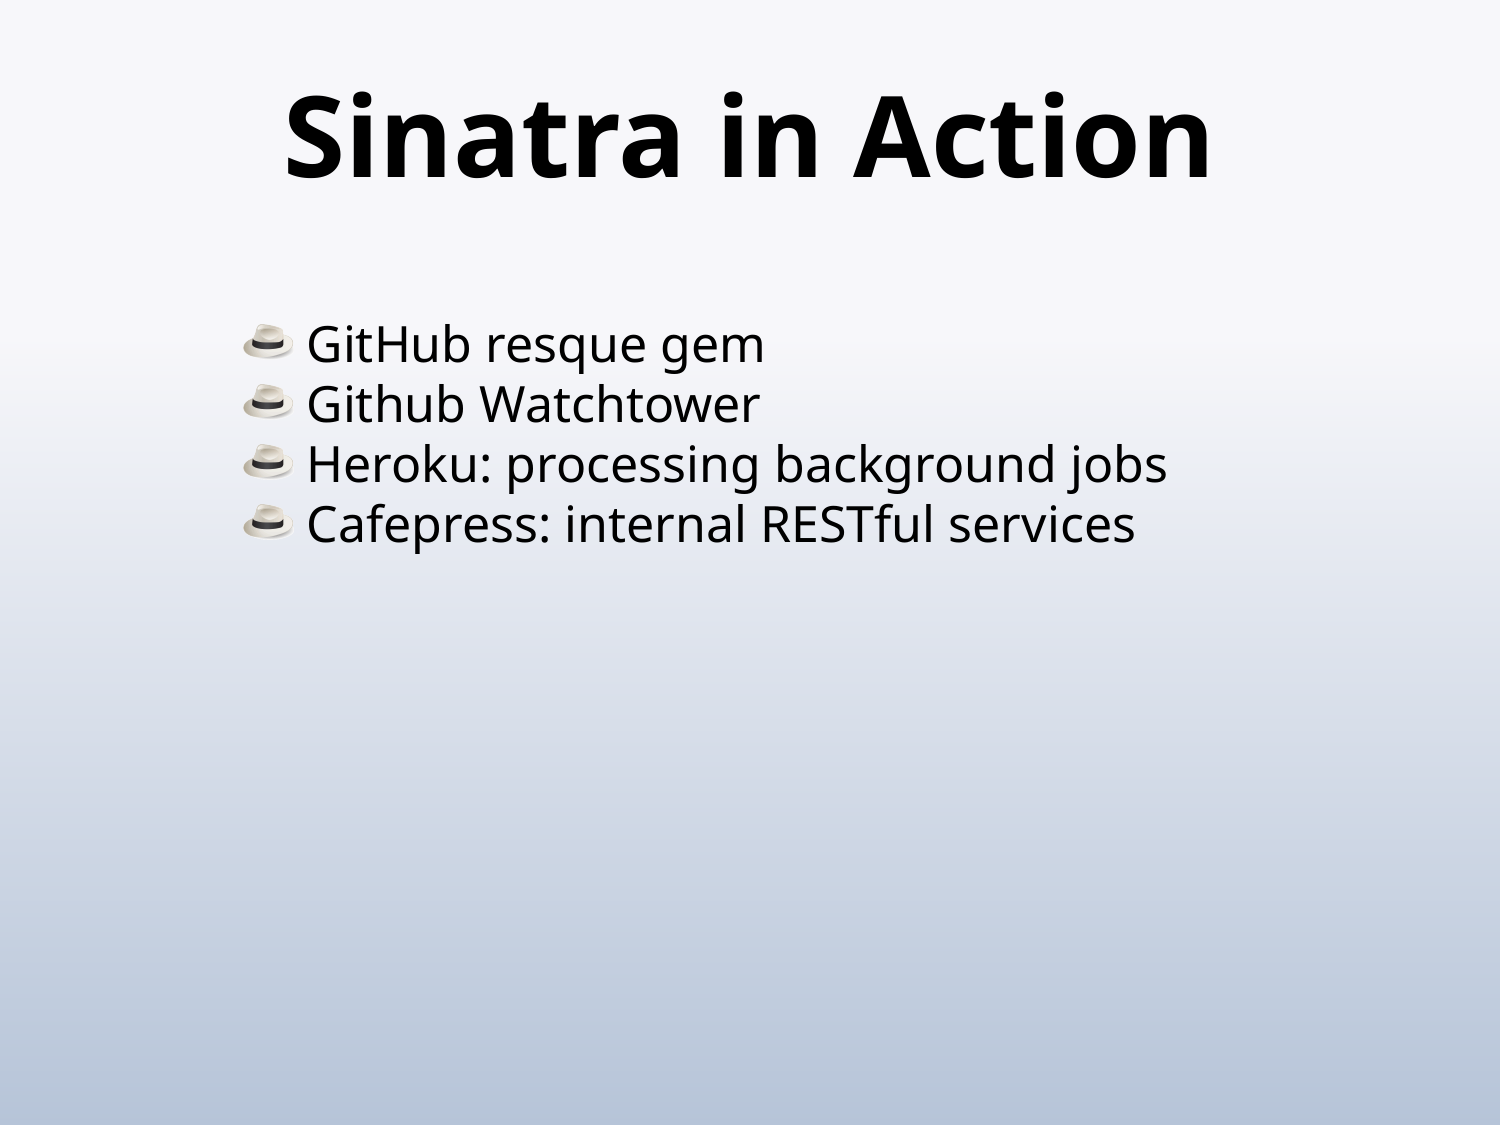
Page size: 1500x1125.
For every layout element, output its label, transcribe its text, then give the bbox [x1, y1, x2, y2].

picture [243, 324, 294, 360]
text_box GitHub resque gem Github Watchtower Heroku: processing background jobs Cafepress: internal RESTful services [228, 244, 1282, 560]
picture [243, 504, 294, 540]
picture [243, 444, 294, 480]
title Sinatra in Action [150, 37, 1350, 245]
picture [243, 384, 294, 420]
